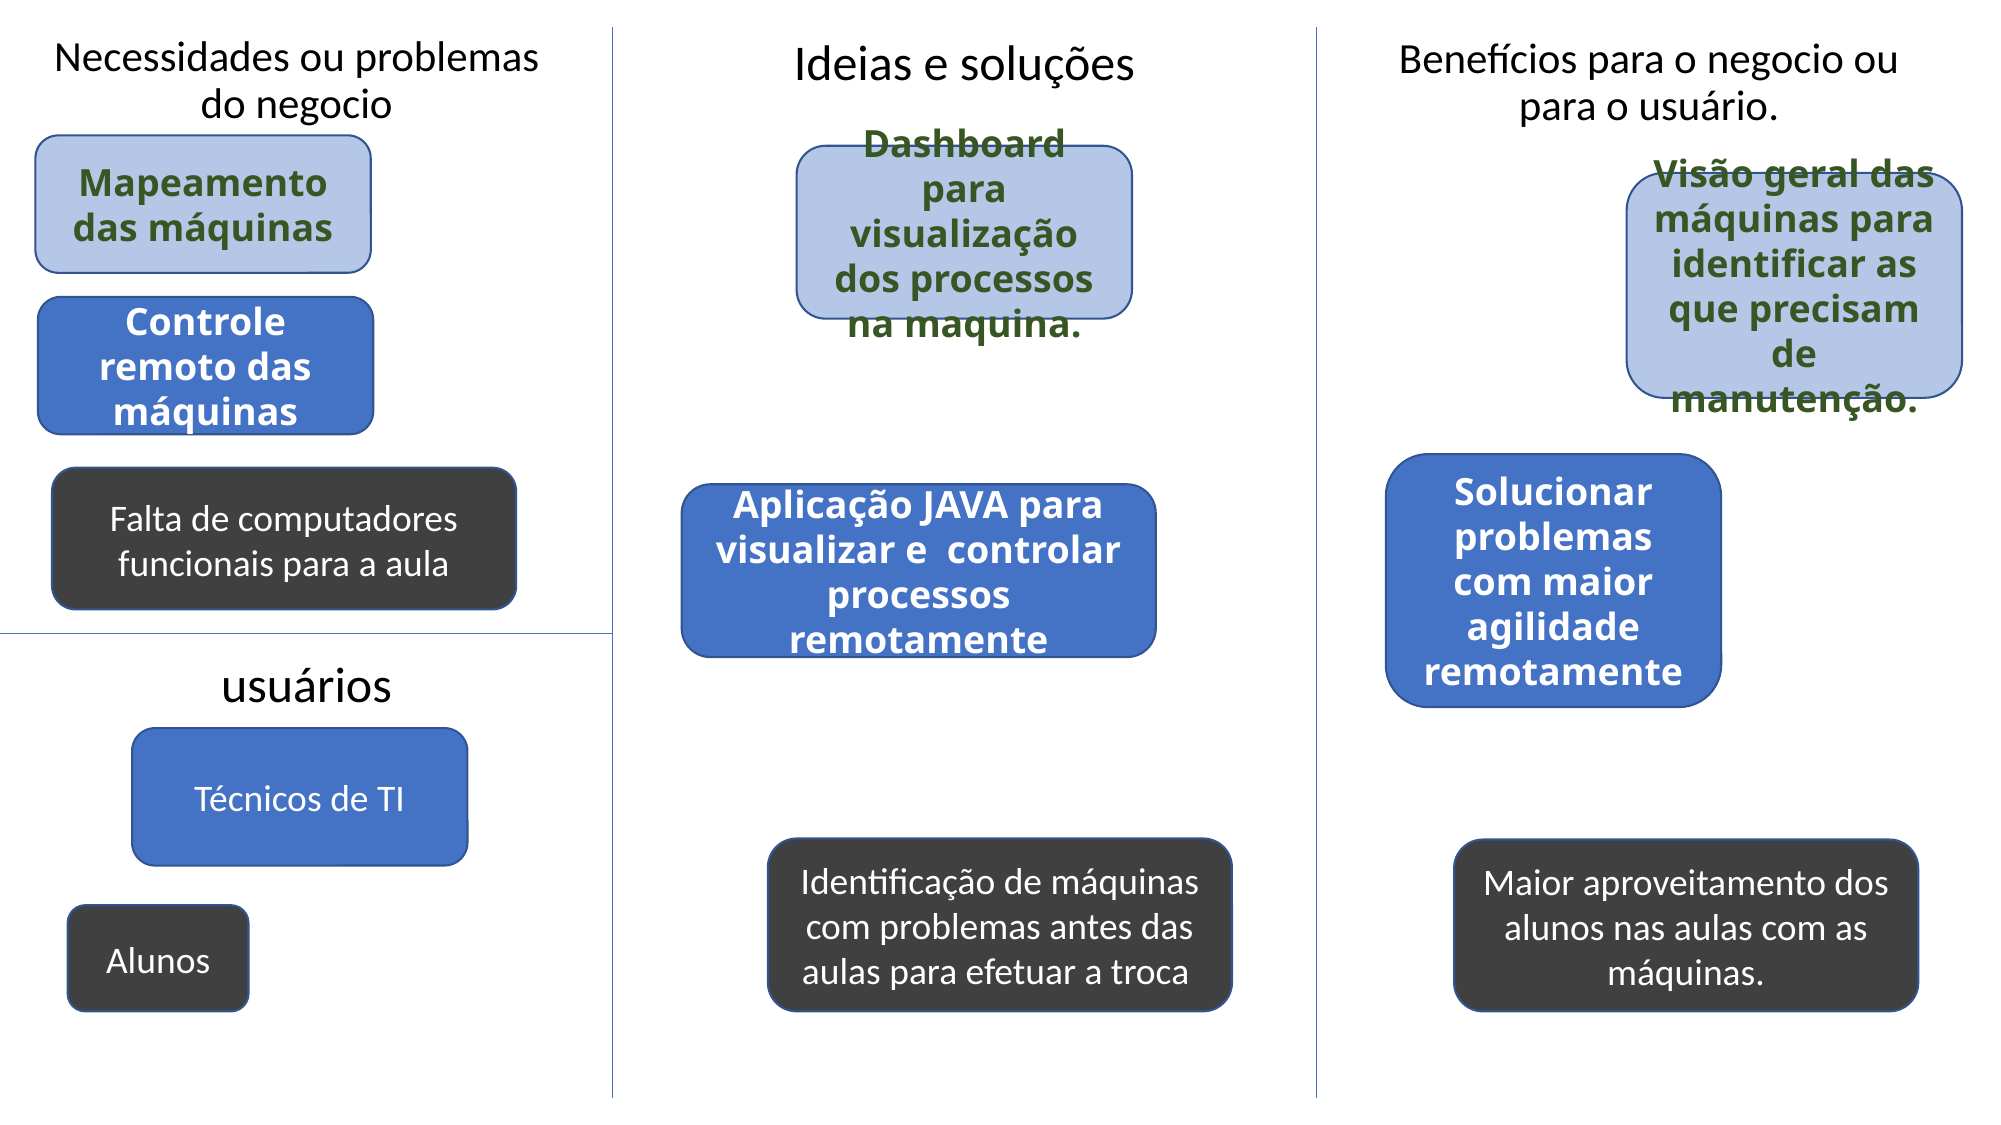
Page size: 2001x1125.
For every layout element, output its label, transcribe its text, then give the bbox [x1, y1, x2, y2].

text_box Controle remoto das máquinas [36, 295, 375, 436]
text_box Falta de computadores funcionais para a aula [50, 466, 518, 611]
text_box Aplicação JAVA para visualizar e controlar processos remotamente [680, 483, 1157, 659]
text_box Alunos [66, 904, 250, 1013]
text_box Mapeamento das máquinas [34, 134, 372, 274]
text_box usuários [23, 652, 589, 761]
subtitle Necessidades ou problemas do negocio [14, 27, 580, 136]
text_box Benefícios para o negocio ou para o usuário. [1366, 29, 1932, 138]
text_box Dashboard para visualização dos processos na maquina. [795, 144, 1134, 320]
text_box Solucionar problemas com maior agilidade remotamente [1384, 453, 1723, 709]
text_box Técnicos de TI [131, 727, 469, 867]
text_box Ideias e soluções [682, 29, 1247, 138]
text_box Visão geral das máquinas para identificar as que precisam de manutenção. [1625, 171, 1964, 399]
text_box Maior aproveitamento dos alunos nas aulas com as máquinas. [1453, 838, 1920, 1013]
text_box Identificação de máquinas com problemas antes das aulas para efetuar a troca [766, 837, 1234, 1013]
